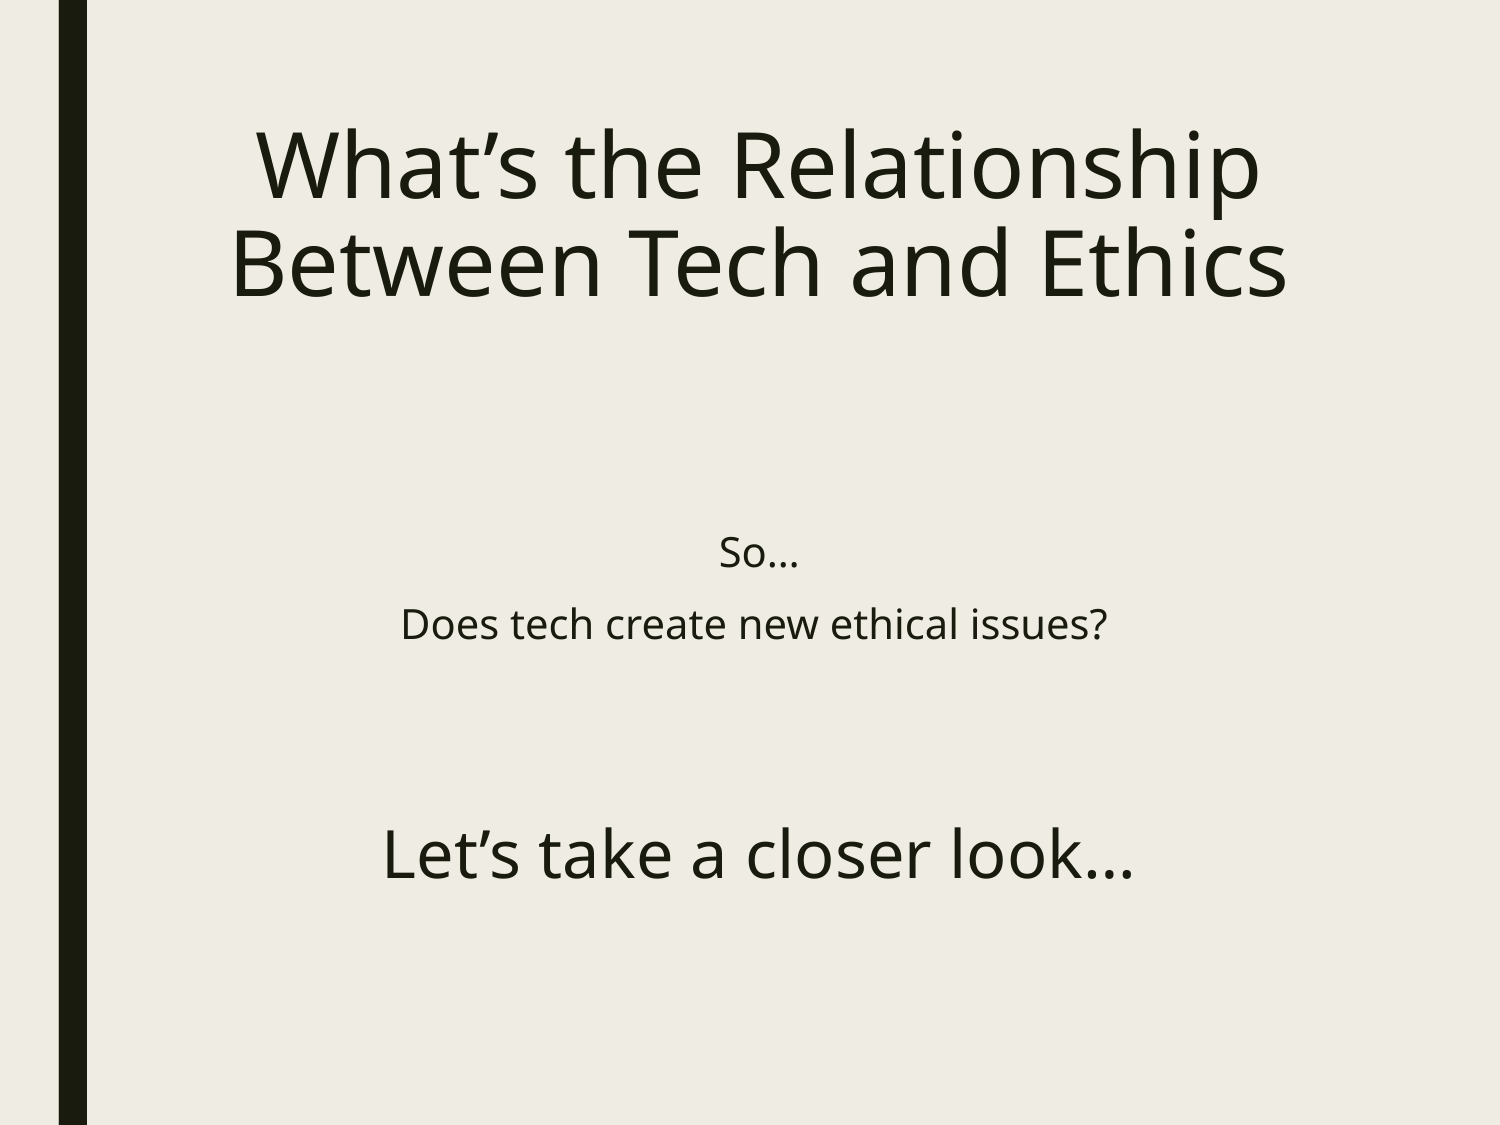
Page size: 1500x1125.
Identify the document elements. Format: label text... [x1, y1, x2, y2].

list So… Does tech create new ethical issues? Let’s take a closer look… [168, 375, 1351, 1090]
title What’s the Relationship Between Tech and Ethics [168, 112, 1351, 357]
